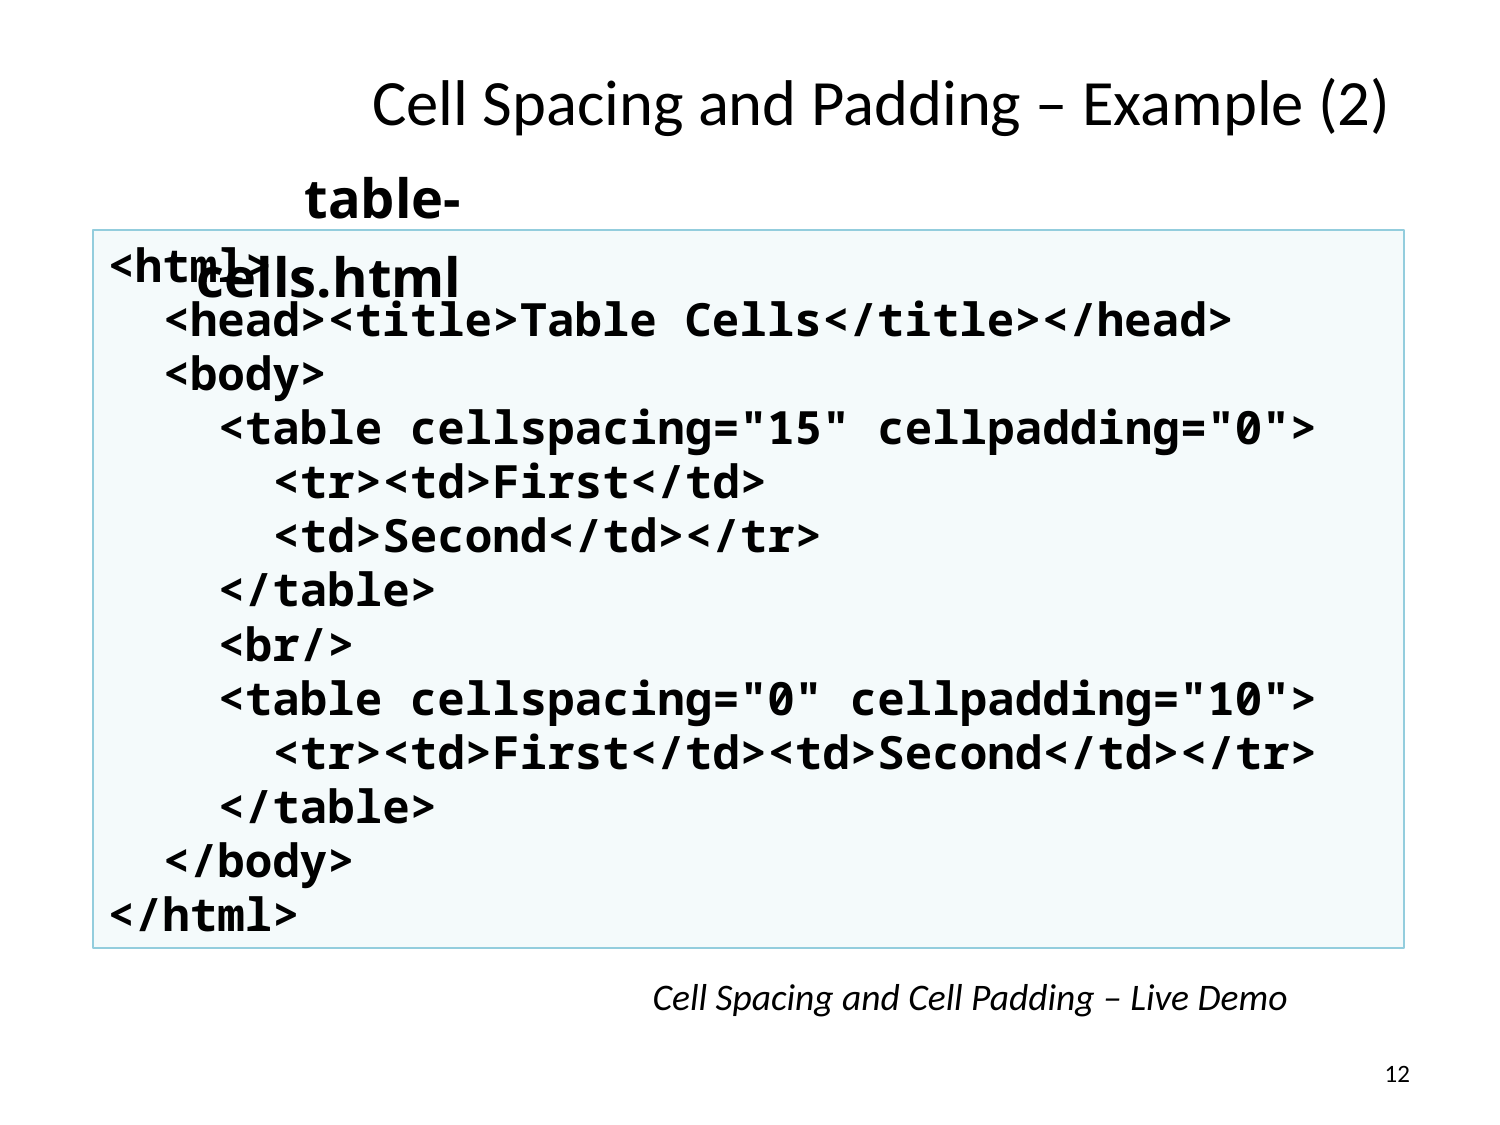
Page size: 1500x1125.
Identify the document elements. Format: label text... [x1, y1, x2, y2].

text_box table-cells.html [75, 142, 476, 316]
title Cell Spacing and Padding – Example (2) [300, 24, 1463, 175]
text_box Cell Spacing and Cell Padding – Live Demo [537, 952, 1404, 1039]
slide_number 12 [1074, 1042, 1425, 1103]
text_box <html> <head><title>Table Cells</title></head> <body> <table cellspacing="15" cellpadding="0"> <tr><td>First</td> <td>Second</td></tr> </table> <br/> <table cellspacing="0" cellpadding="10"> <tr><td>First</td><td>Second</td></tr> </table> </body> </html> [92, 229, 1404, 949]
